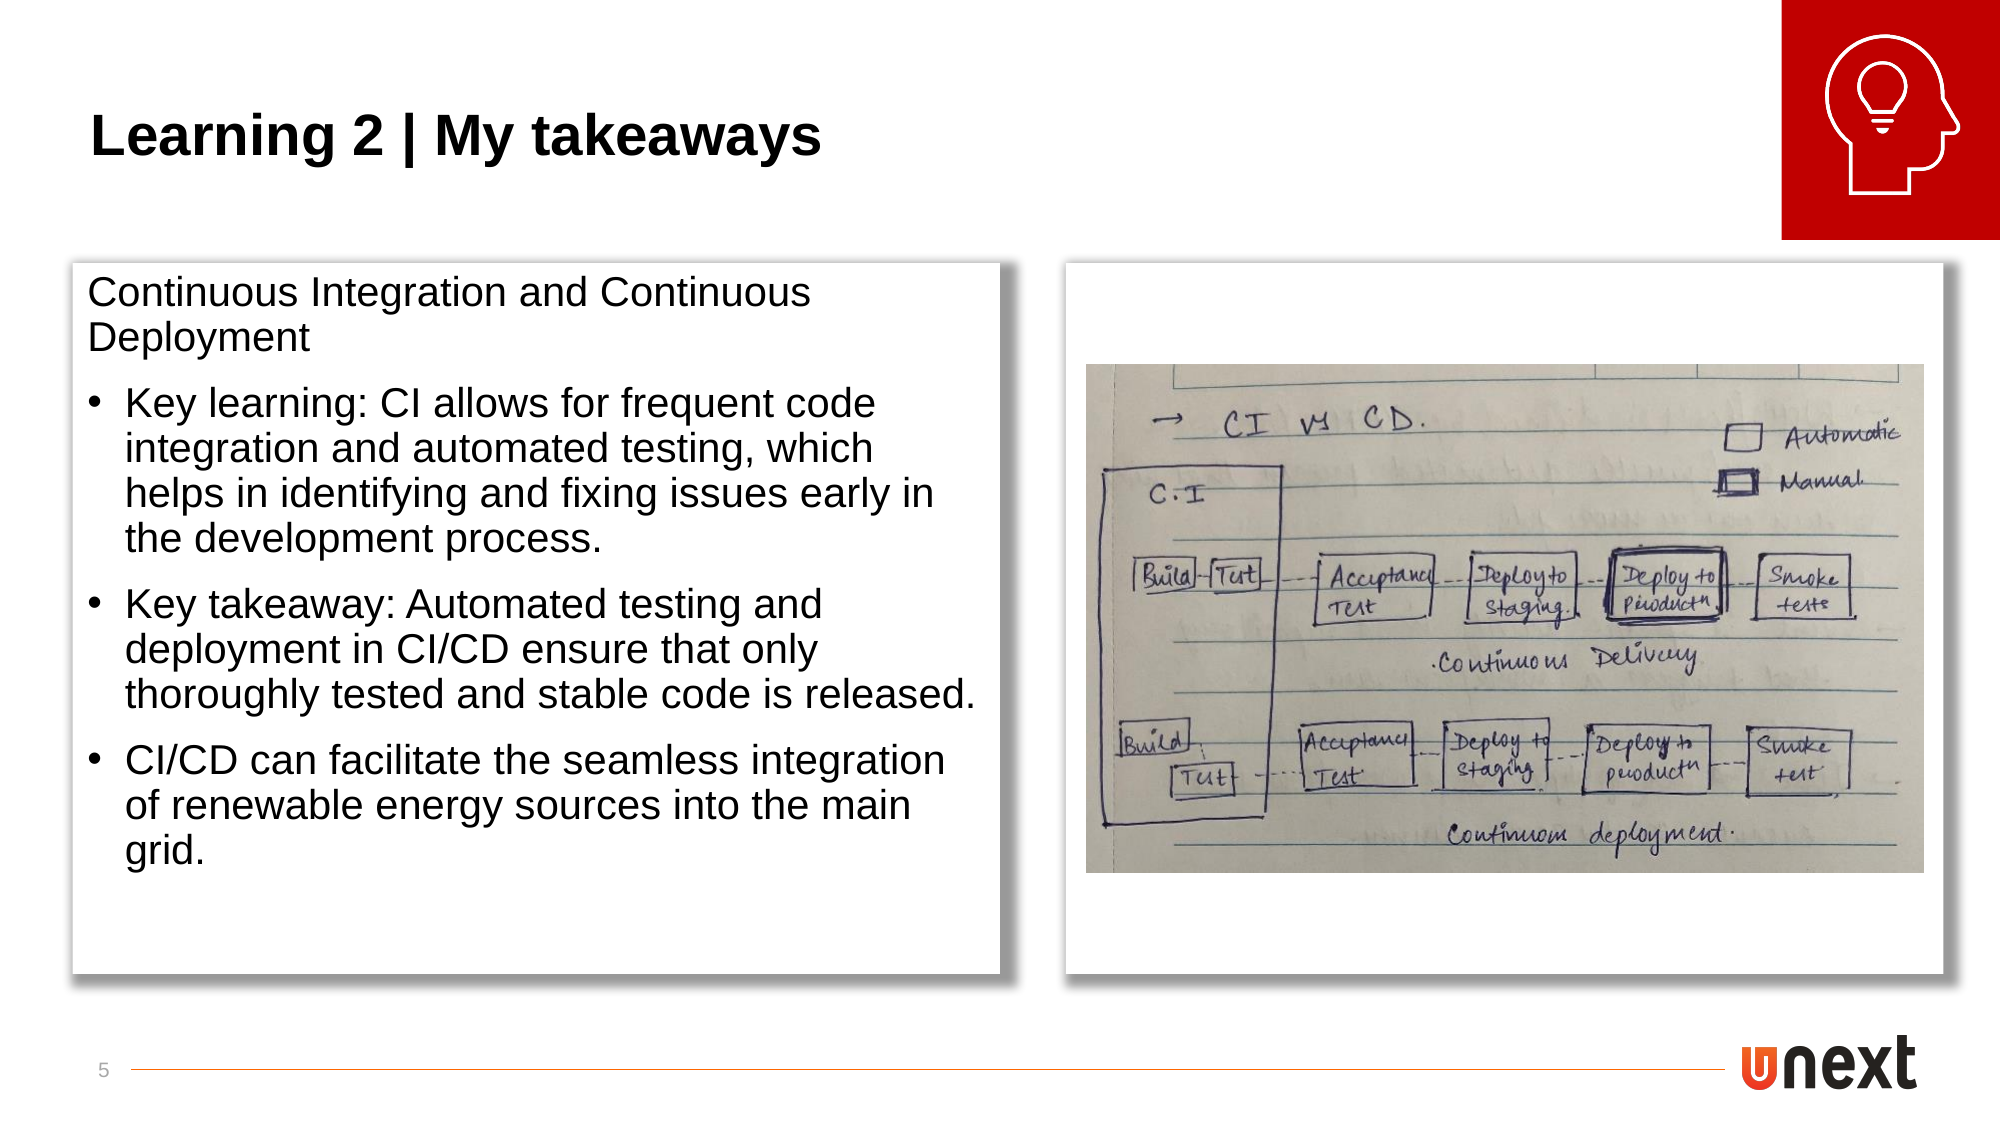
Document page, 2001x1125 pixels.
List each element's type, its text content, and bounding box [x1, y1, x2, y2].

text_box Continuous Integration and Continuous Deployment Key learning: CI allows for frequent code integration and automated testing, which helps in identifying and fixing issues early in the development process. Key takeaway: Automated testing and deployment in CI/CD ensure that only thoroughly tested and stable code is released. CI/CD can facilitate the seamless integration of renewable energy sources into the main grid. [72, 263, 1000, 974]
text_box [1065, 263, 1944, 974]
title Learning 2 | My takeaways [76, 78, 1797, 196]
text_box [1781, 0, 2000, 241]
picture [1086, 364, 1924, 873]
picture [1742, 1035, 1917, 1090]
slide_number 5 [48, 1047, 110, 1091]
picture [1797, 23, 1988, 214]
